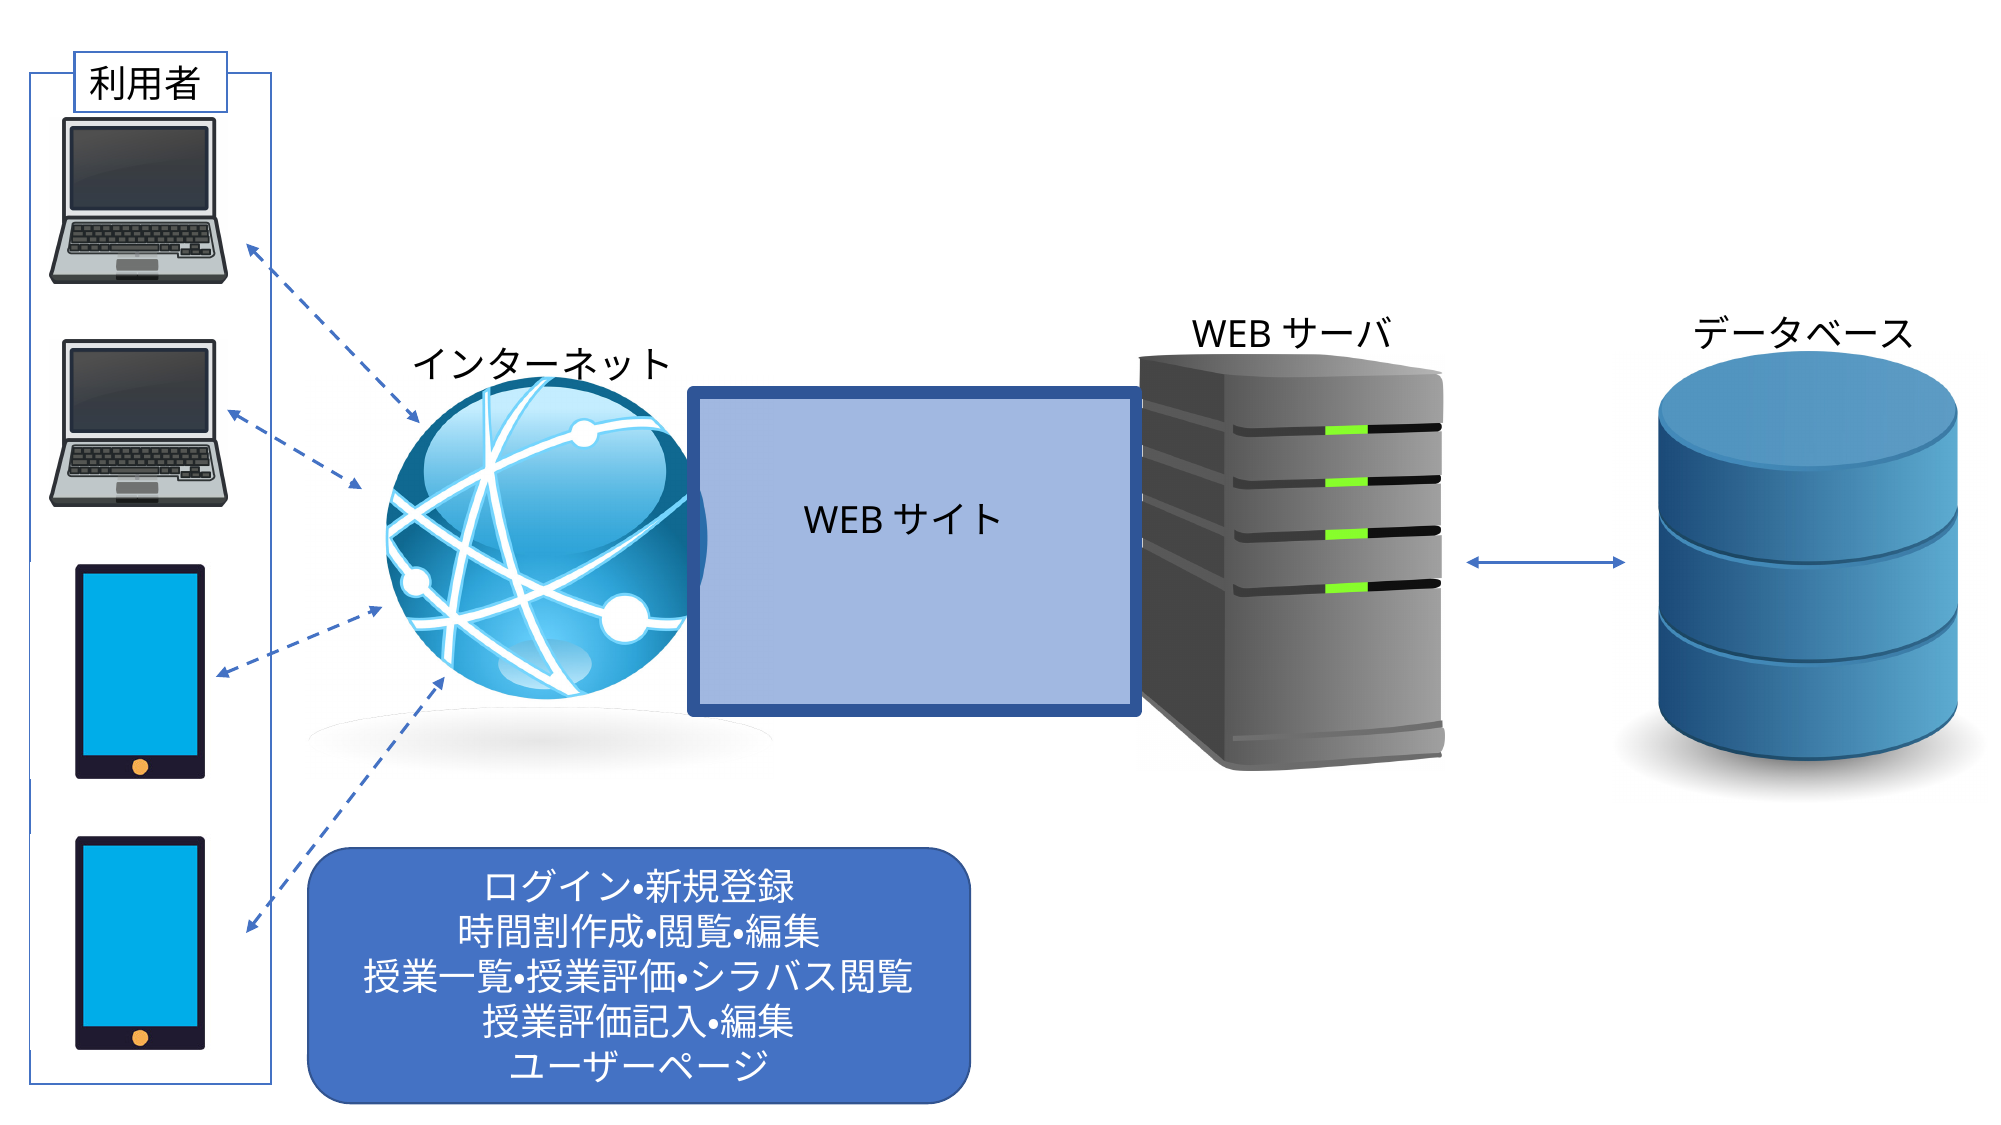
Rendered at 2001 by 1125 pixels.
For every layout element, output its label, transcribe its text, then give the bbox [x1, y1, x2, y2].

picture [30, 834, 247, 1050]
text_box インターネット [420, 333, 694, 375]
text_box [29, 72, 272, 1085]
text_box 利用者 [73, 51, 228, 113]
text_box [215, 606, 383, 677]
picture [49, 117, 228, 284]
text_box WEBサイト [788, 489, 1048, 549]
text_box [246, 676, 445, 933]
picture [1611, 351, 1988, 803]
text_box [246, 243, 420, 424]
text_box [774, 392, 1136, 711]
picture [1136, 354, 1445, 771]
text_box データベース [1677, 303, 1937, 351]
picture [305, 375, 774, 779]
text_box WEBサーバ [1177, 303, 1436, 354]
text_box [227, 409, 362, 490]
picture [49, 339, 228, 507]
picture [30, 562, 247, 779]
text_box ログイン・新規登録 時間割作成・閲覧・編集 授業一覧・授業評価・シラバス閲覧 授業評価記入・編集 ユーザーページ [306, 847, 972, 1105]
